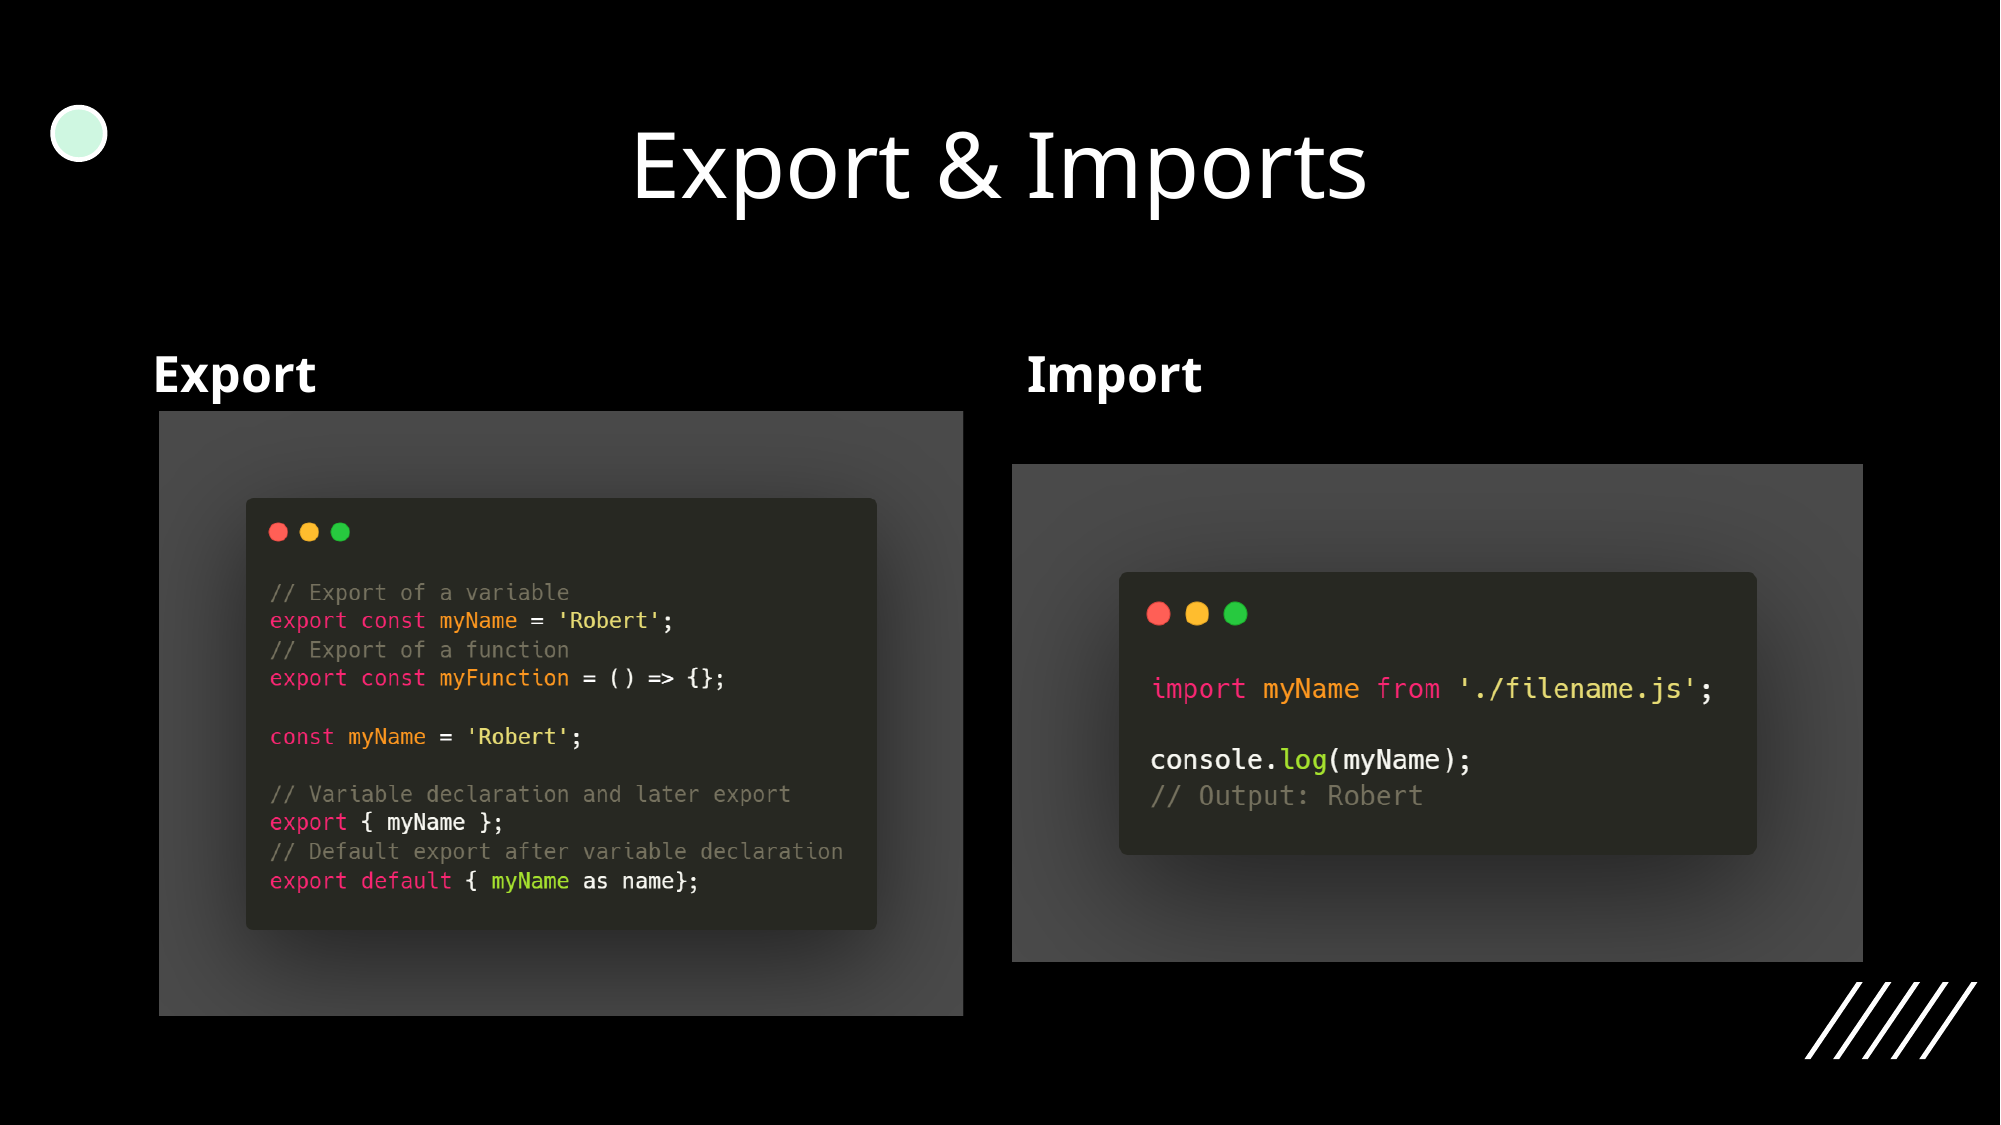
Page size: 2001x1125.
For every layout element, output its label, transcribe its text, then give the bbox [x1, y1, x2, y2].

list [157, 410, 964, 1016]
list Export [137, 275, 984, 411]
list Import [1012, 275, 1863, 411]
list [1012, 464, 1863, 962]
title Export & Imports [137, 59, 1863, 278]
